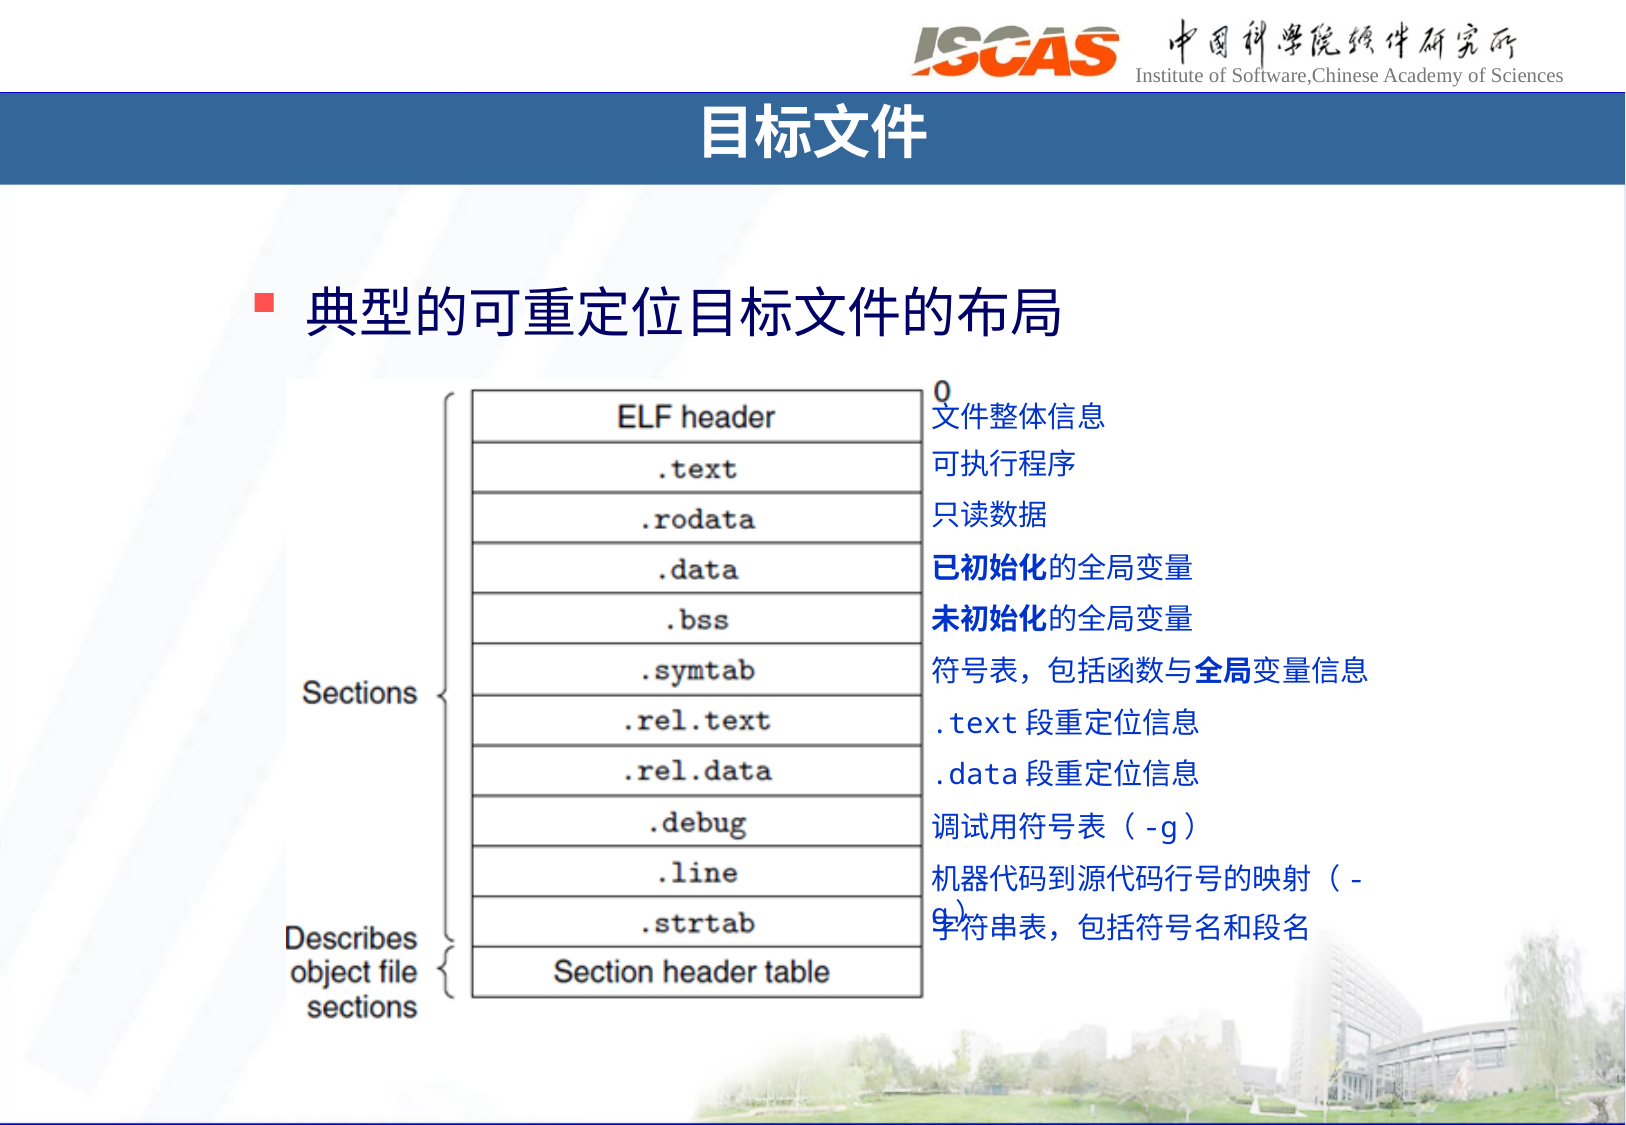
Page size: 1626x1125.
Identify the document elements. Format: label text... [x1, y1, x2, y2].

text_box 机器代码到源代码行号的映射（-g） [958, 852, 1434, 938]
text_box 未初始化的全局变量 [958, 592, 1218, 643]
text_box .data段重定位信息 [958, 747, 1218, 798]
picture [0, 92, 1626, 1125]
text_box 符号表，包括函数与全局变量信息 [958, 644, 1401, 695]
text_box 只读数据 [958, 488, 1115, 539]
text_box 调试用符号表（-g） [958, 801, 1262, 851]
text_box 文件整体信息 [958, 390, 1146, 441]
text_box 可执行程序 [958, 441, 1115, 488]
text_box .text段重定位信息 [958, 697, 1218, 747]
text_box 字符串表，包括符号名和段名 [958, 902, 1342, 952]
text_box 已初始化的全局变量 [958, 542, 1218, 592]
title 目标文件 [0, 93, 1625, 185]
text_box 典型的可重定位目标文件的布局 [0, 271, 1321, 1027]
picture [1166, 15, 1519, 71]
picture [907, 18, 1132, 87]
